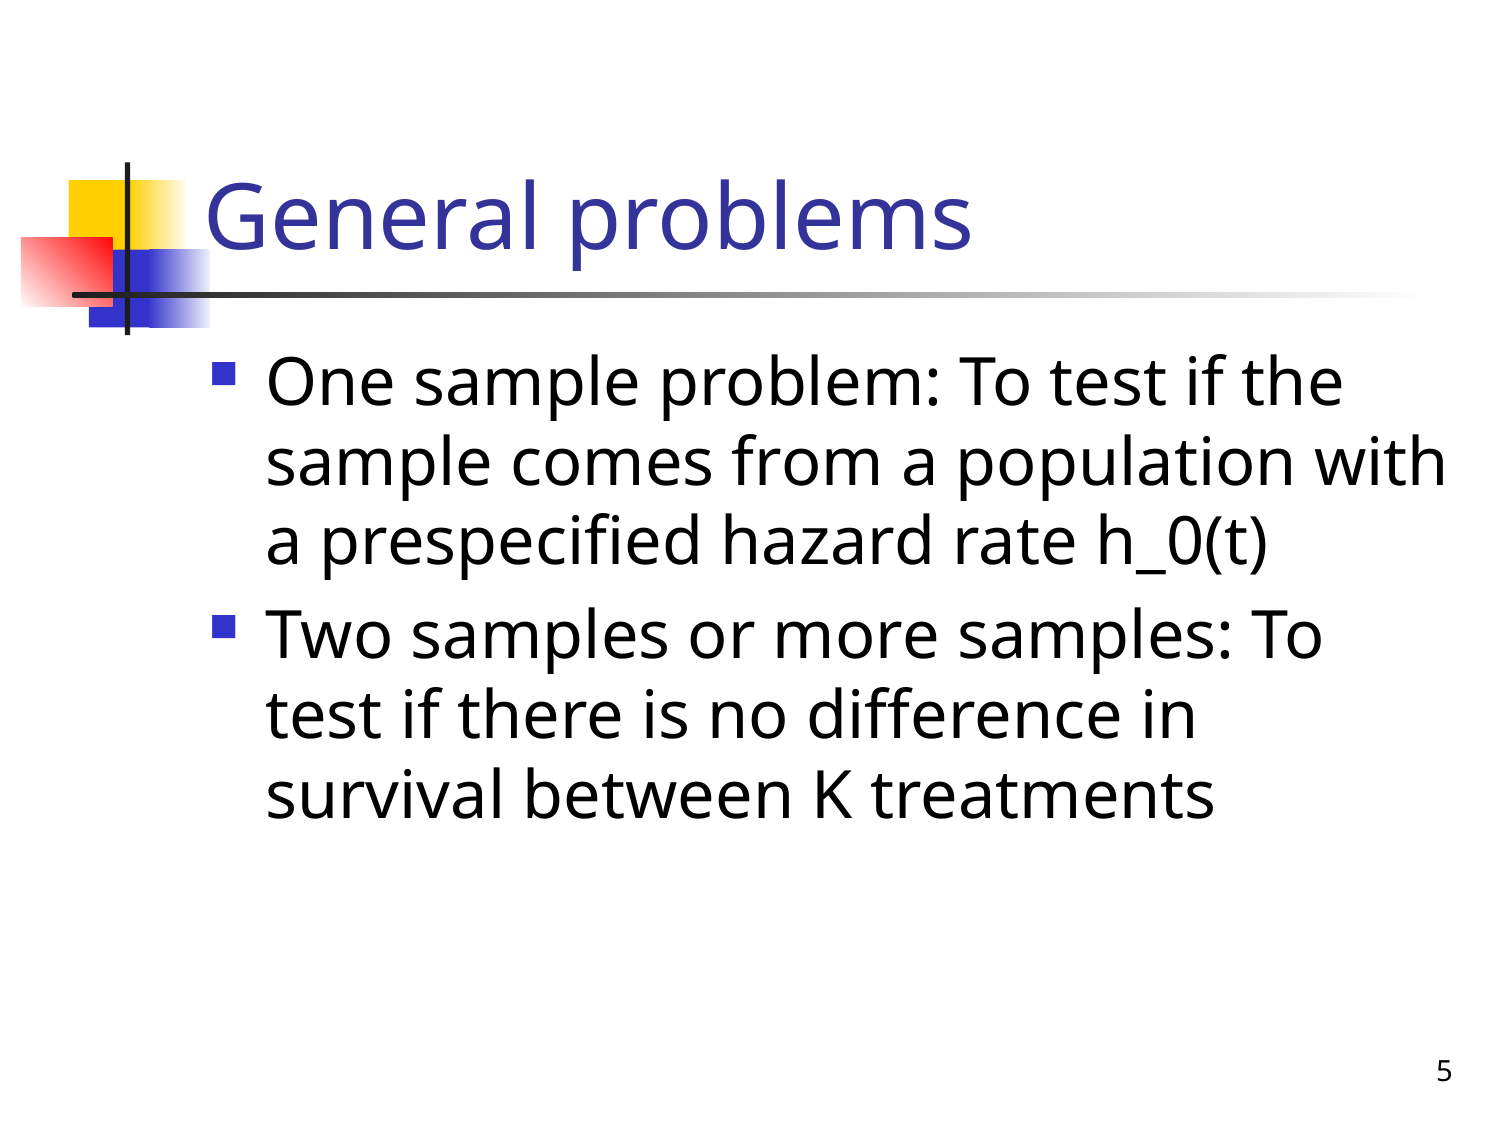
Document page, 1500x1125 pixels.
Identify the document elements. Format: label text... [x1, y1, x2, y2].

title General problems [188, 34, 1468, 276]
list One sample problem: To test if the sample comes from a population with a prespecified hazard rate h_0(t) Two samples or more samples: To test if there is no difference in survival between K treatments [193, 330, 1470, 1007]
slide_number 5 [1154, 1023, 1468, 1100]
